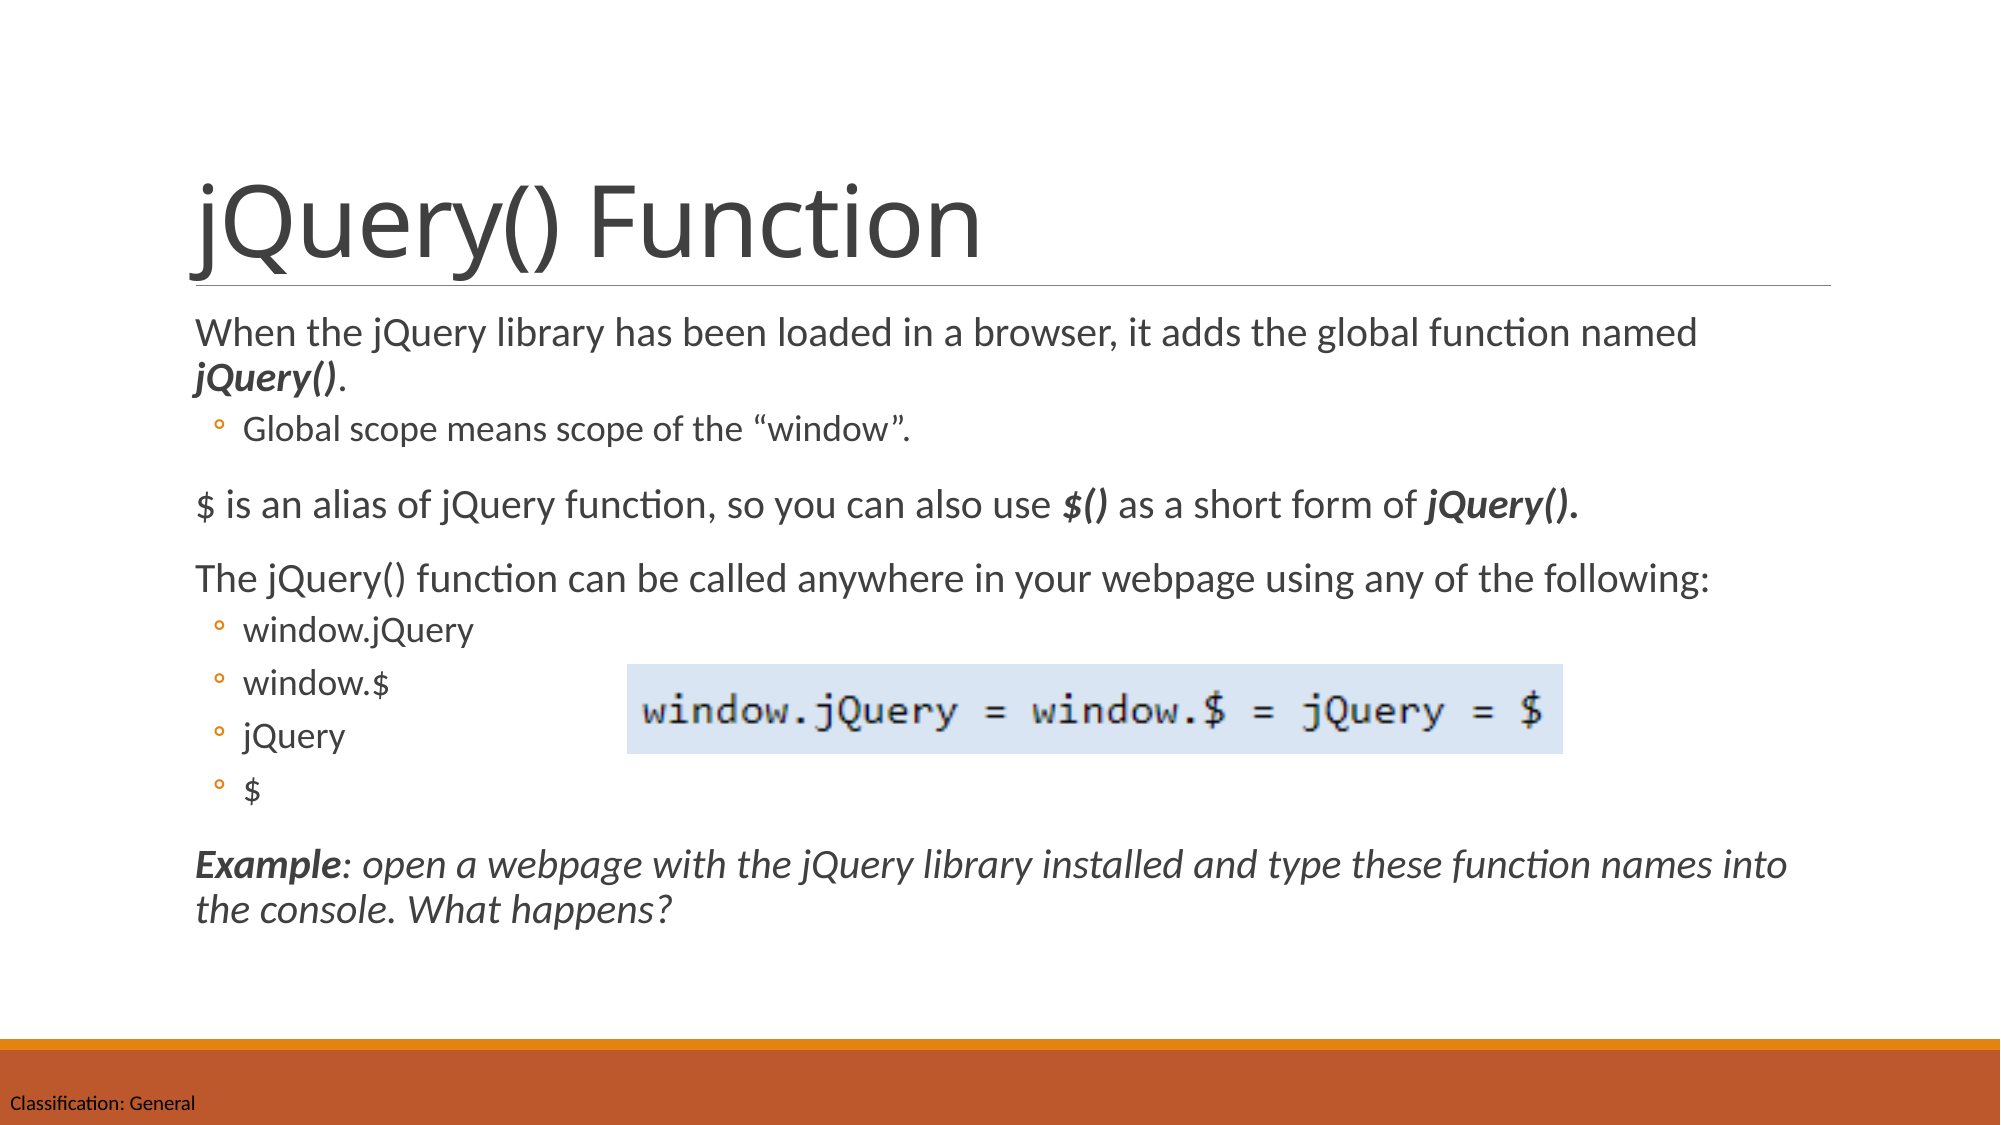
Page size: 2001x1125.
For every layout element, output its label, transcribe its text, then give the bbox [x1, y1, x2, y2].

list When the jQuery library has been loaded in a browser, it adds the global function named jQuery(). Global scope means scope of the “window”. $ is an alias of jQuery function, so you can also use $() as a short form of jQuery(). The jQuery() function can be called anywhere in your webpage using any of the following: window.jQuery window.$ jQuery $ Example: open a webpage with the jQuery library installed and type these function names into the console. What happens? [180, 302, 1830, 963]
title jQuery() Function [180, 47, 1830, 285]
picture [626, 663, 1563, 754]
